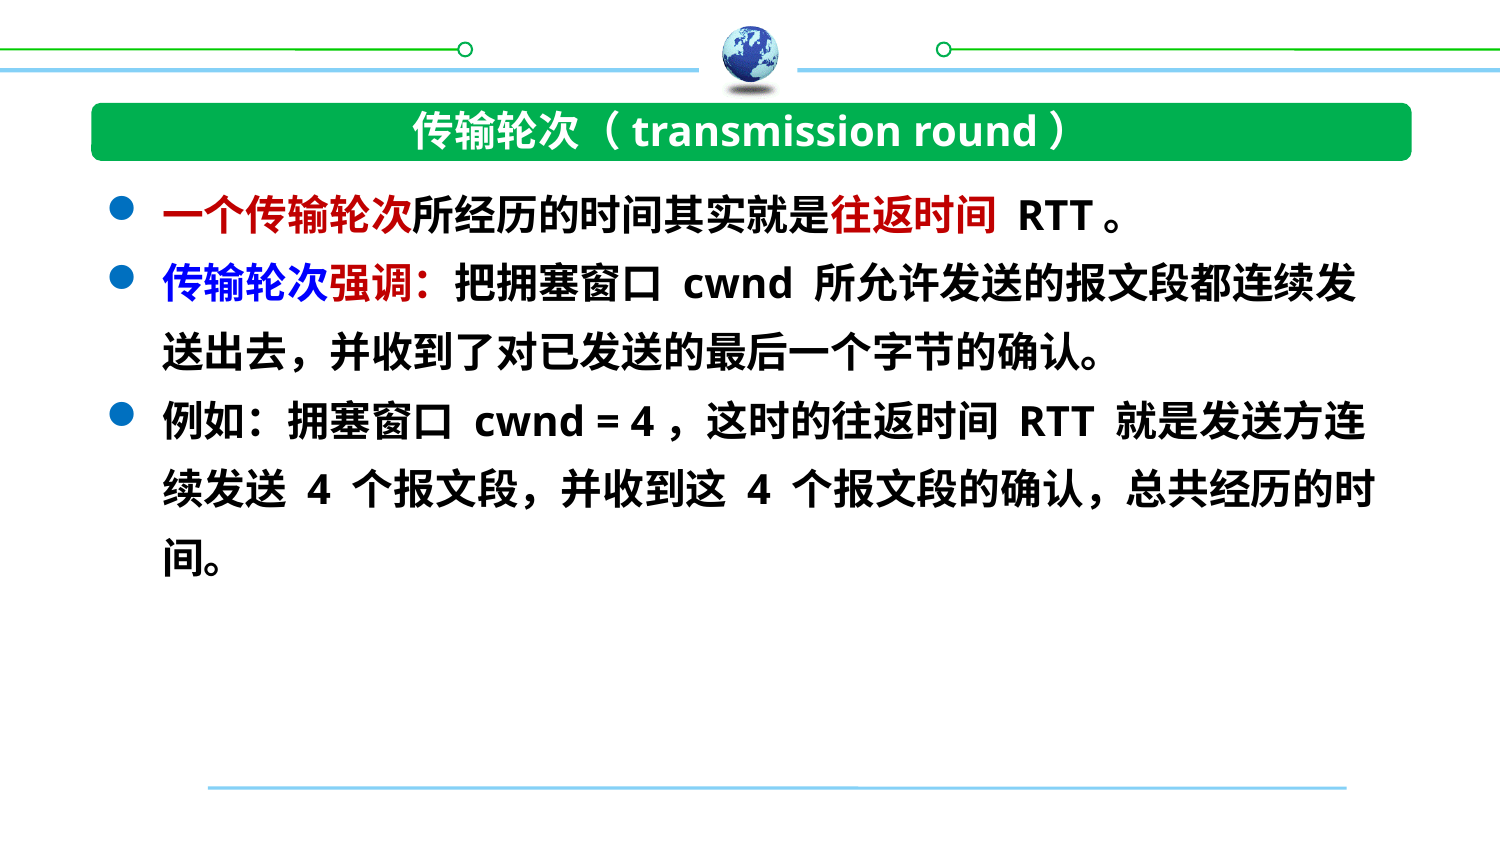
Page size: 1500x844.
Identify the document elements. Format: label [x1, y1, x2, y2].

text_box [91, 97, 1412, 590]
picture [720, 24, 780, 97]
